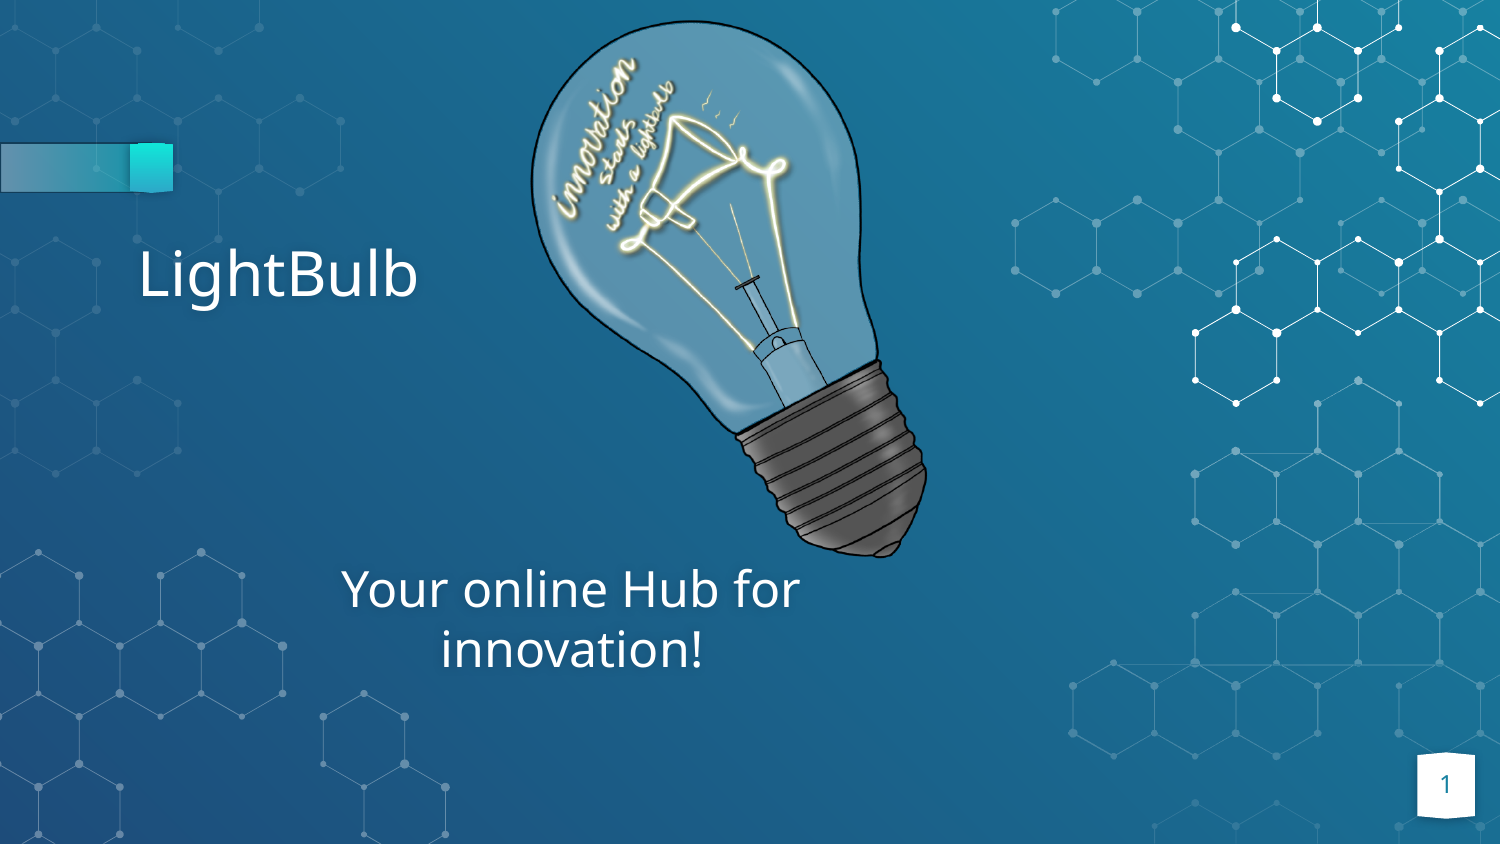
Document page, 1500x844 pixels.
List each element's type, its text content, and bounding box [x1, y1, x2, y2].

title LightBulb [62, 242, 229, 304]
list Your online Hub for innovation! [508, 641, 807, 801]
list Your online Hub for innovation! [318, 628, 494, 801]
picture [186, 0, 1337, 804]
text_box ‹#› [1417, 752, 1475, 819]
